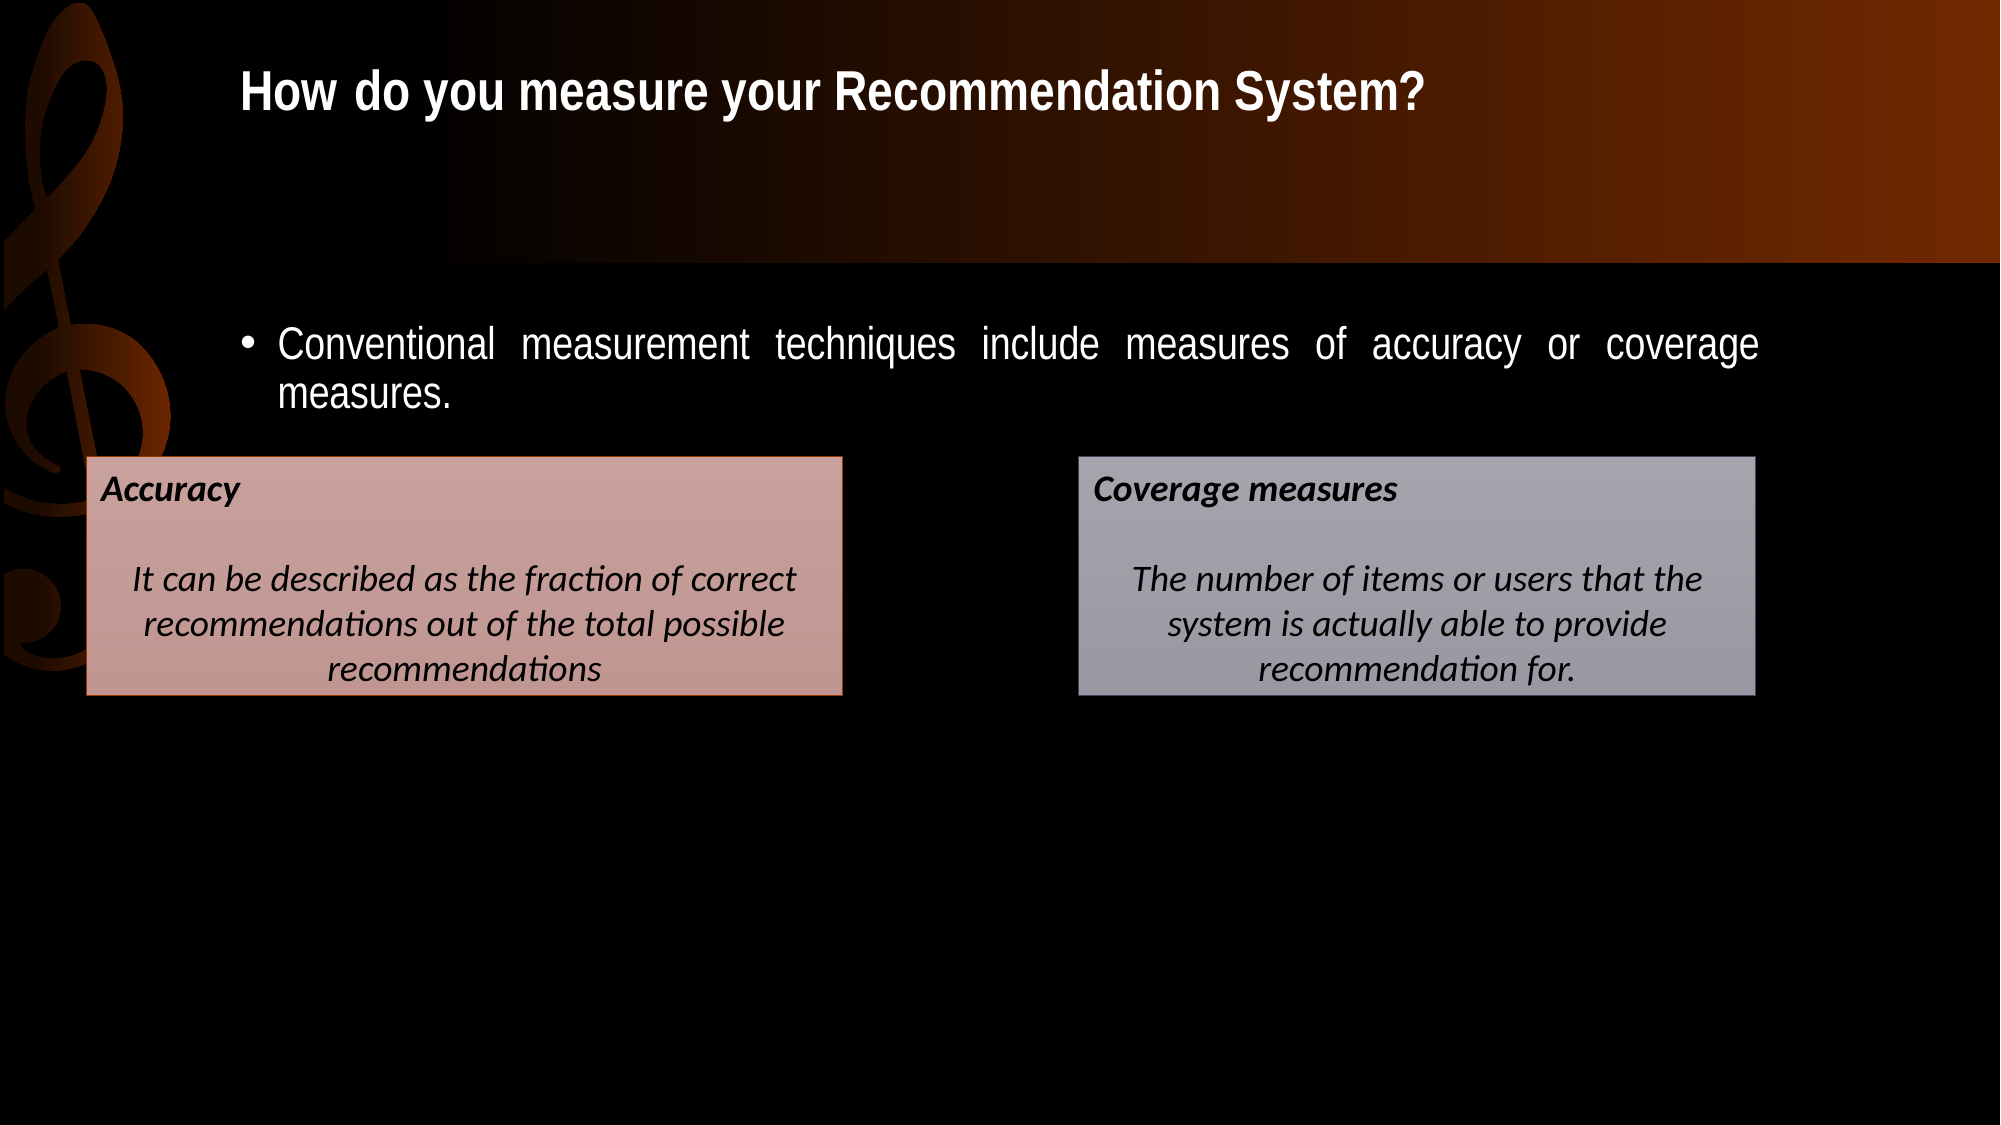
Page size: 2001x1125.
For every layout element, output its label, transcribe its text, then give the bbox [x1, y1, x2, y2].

text_box Coverage measures The number of items or users that the system is actually able to provide recommendation for. [1078, 456, 1756, 696]
text_box Accuracy It can be described as the fraction of correct recommendations out of the total possible recommendations [86, 456, 843, 696]
list Conventional measurement techniques include measures of accuracy or coverage measures. [225, 312, 1775, 1038]
title How do you measure your Recommendation System? [225, 32, 1775, 213]
